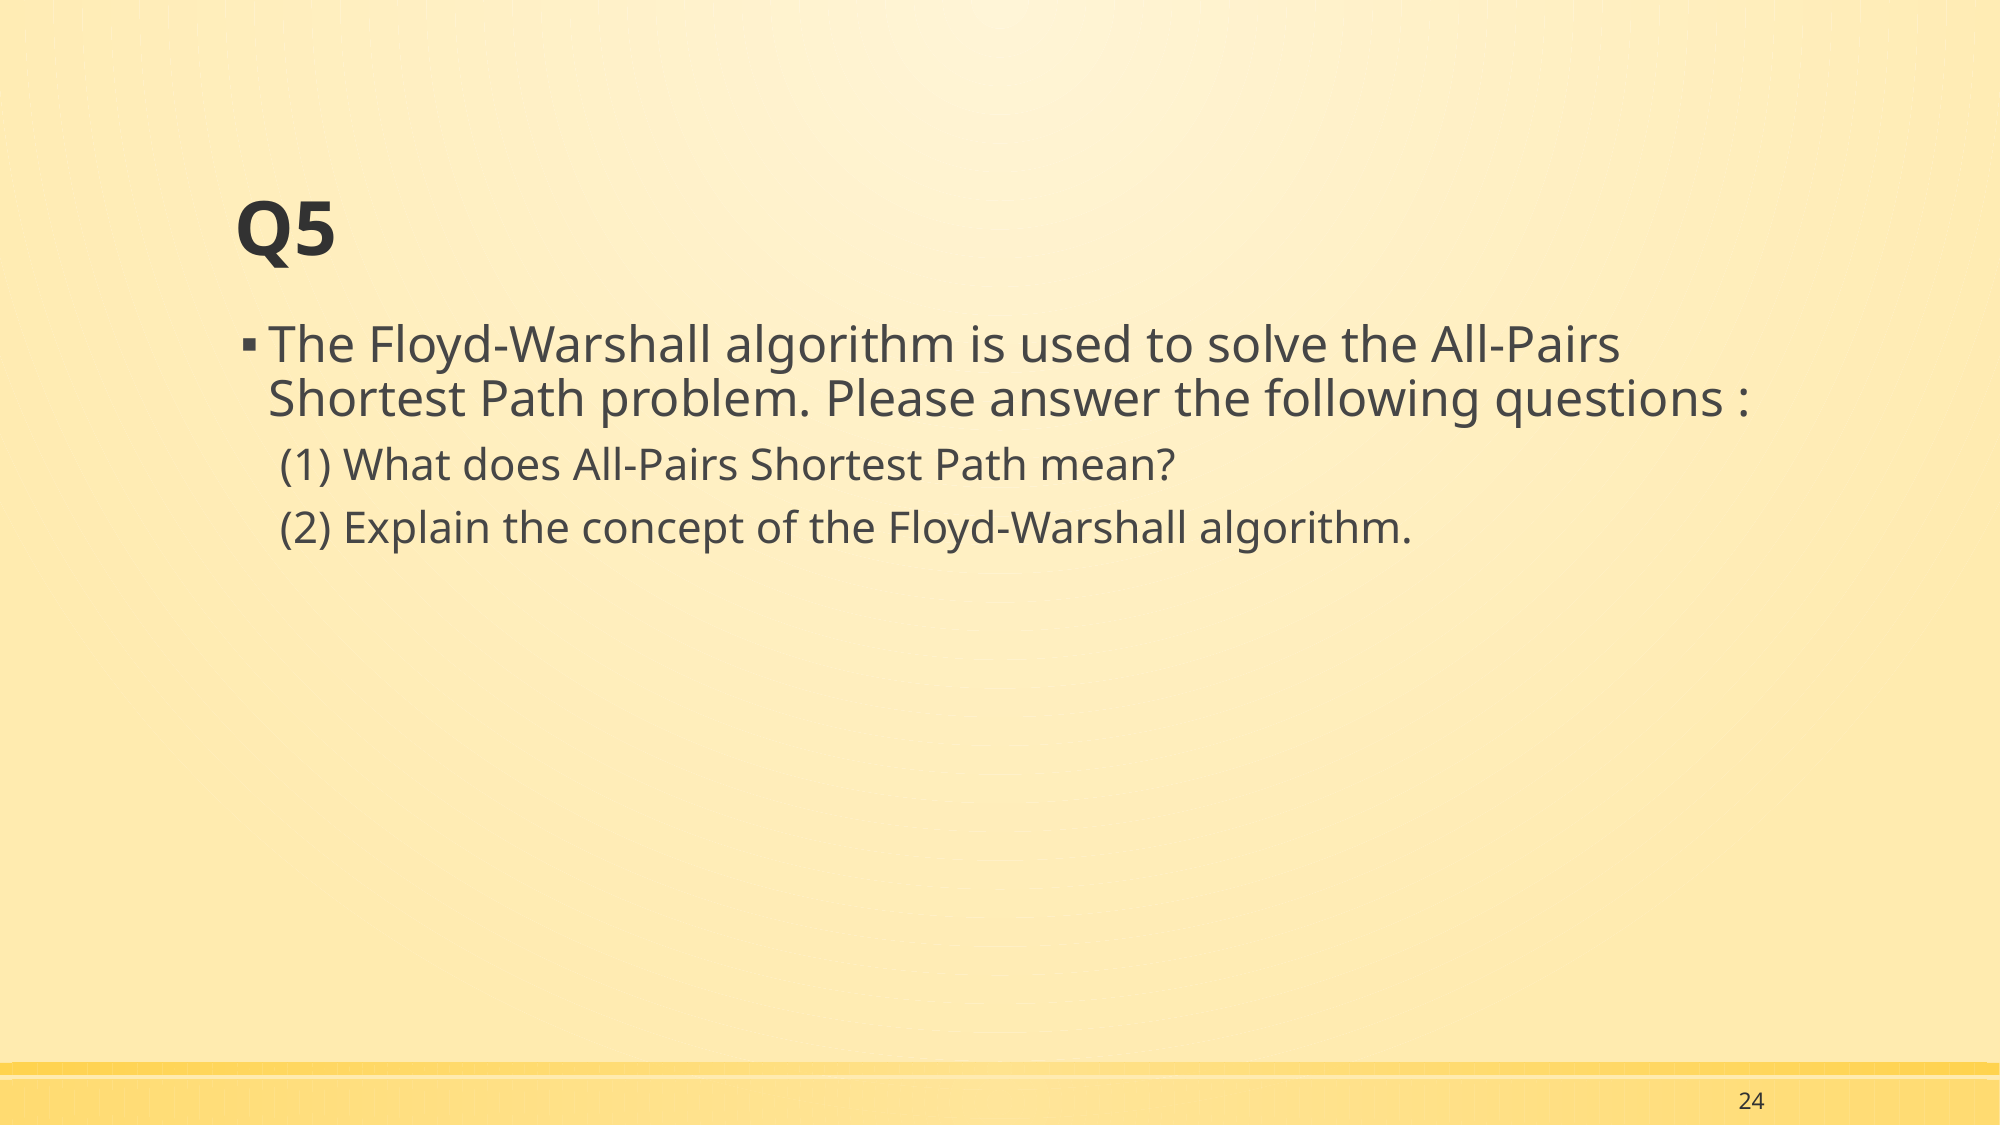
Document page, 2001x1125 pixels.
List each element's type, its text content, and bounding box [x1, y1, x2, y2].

title Q5 [219, 76, 1780, 279]
slide_number 24 [1674, 1083, 1780, 1122]
list The Floyd-Warshall algorithm is used to solve the All-Pairs Shortest Path problem. Please answer the following questions : (1) What does All-Pairs Shortest Path mean? (2) Explain the concept of the Floyd-Warshall algorithm. [219, 311, 1780, 990]
